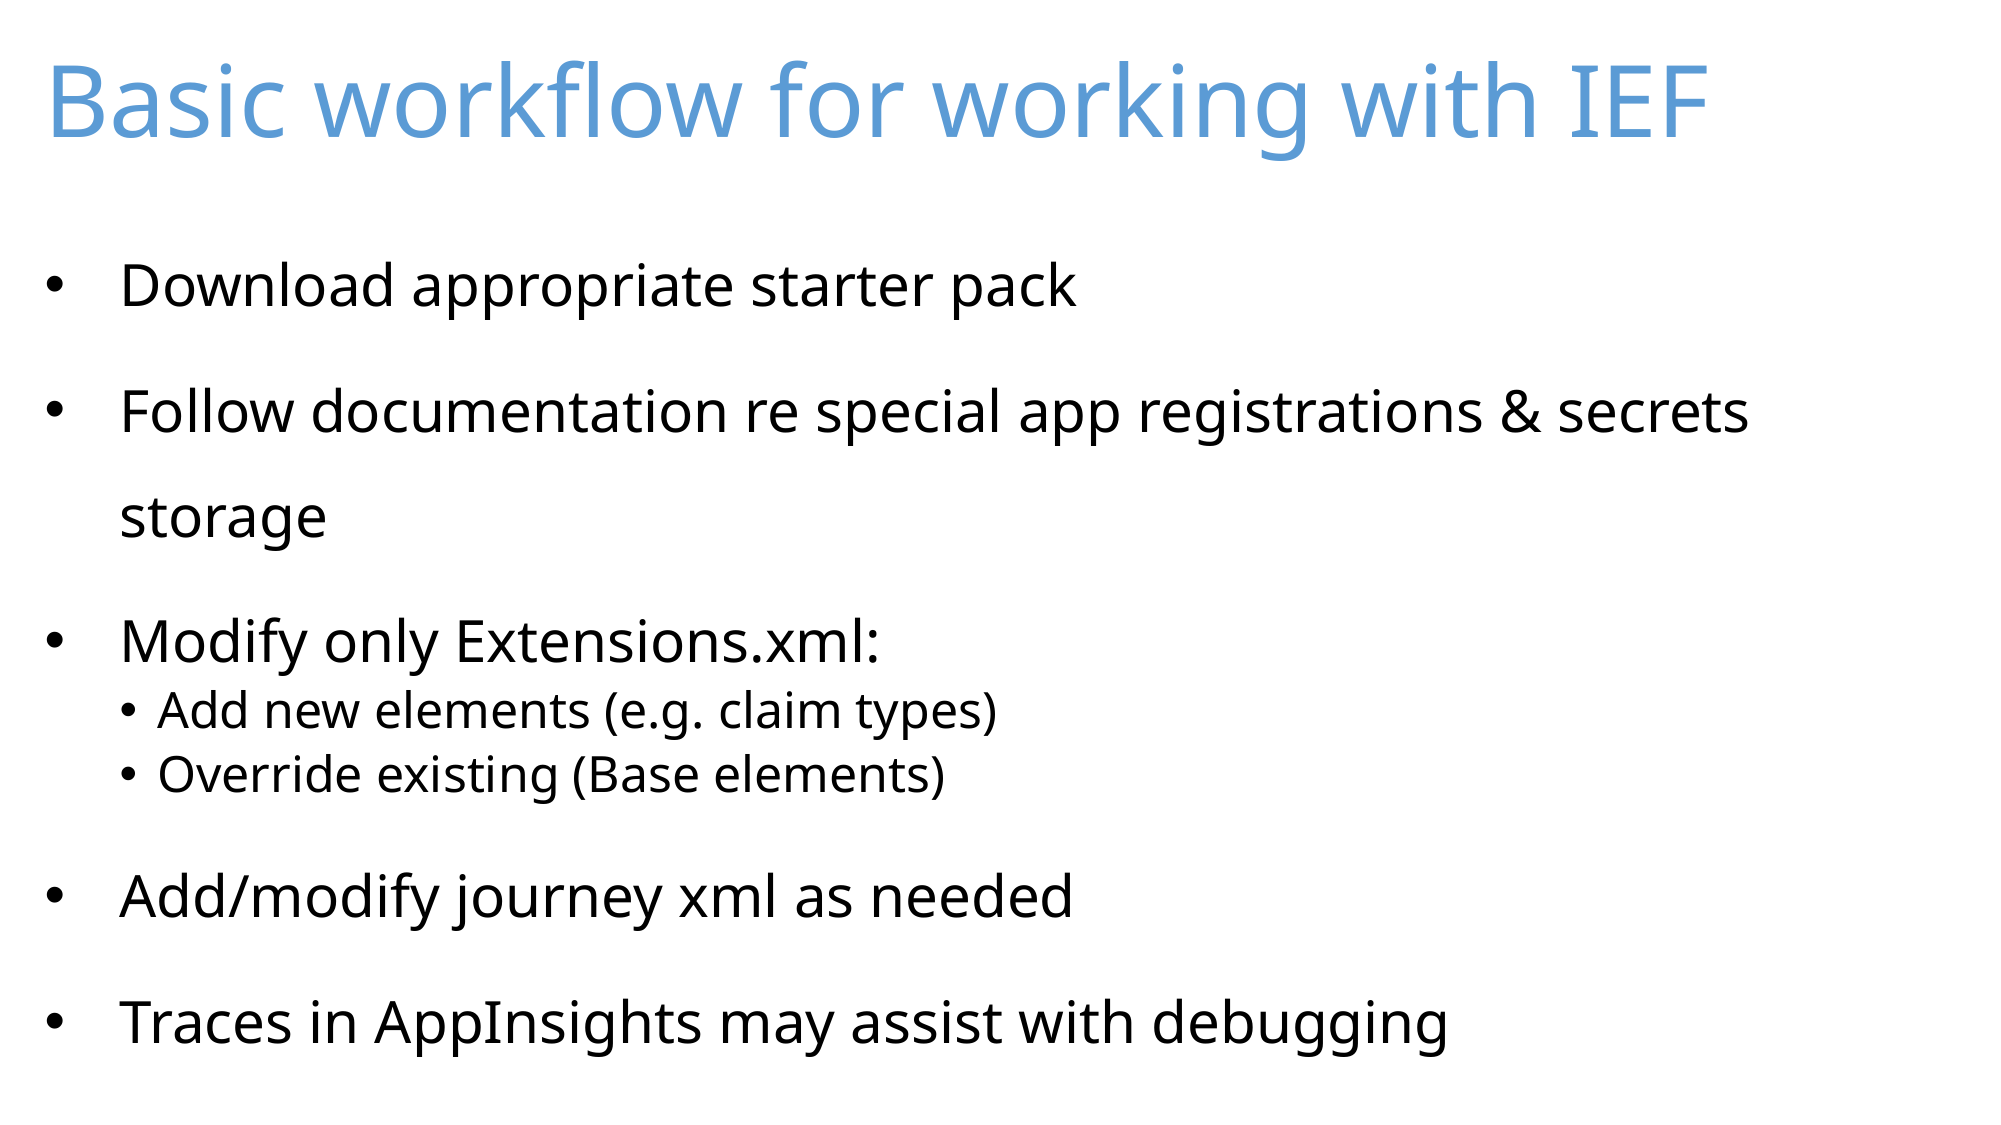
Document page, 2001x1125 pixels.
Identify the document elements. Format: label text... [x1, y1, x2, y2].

list Download appropriate starter pack Follow documentation re special app registrations & secrets storage Modify only Extensions.xml: Add new elements (e.g. claim types) Override existing (Base elements) Add/modify journey xml as needed Traces in AppInsights may assist with debugging [29, 205, 1979, 1101]
title Basic workflow for working with IEF [29, 29, 1979, 181]
